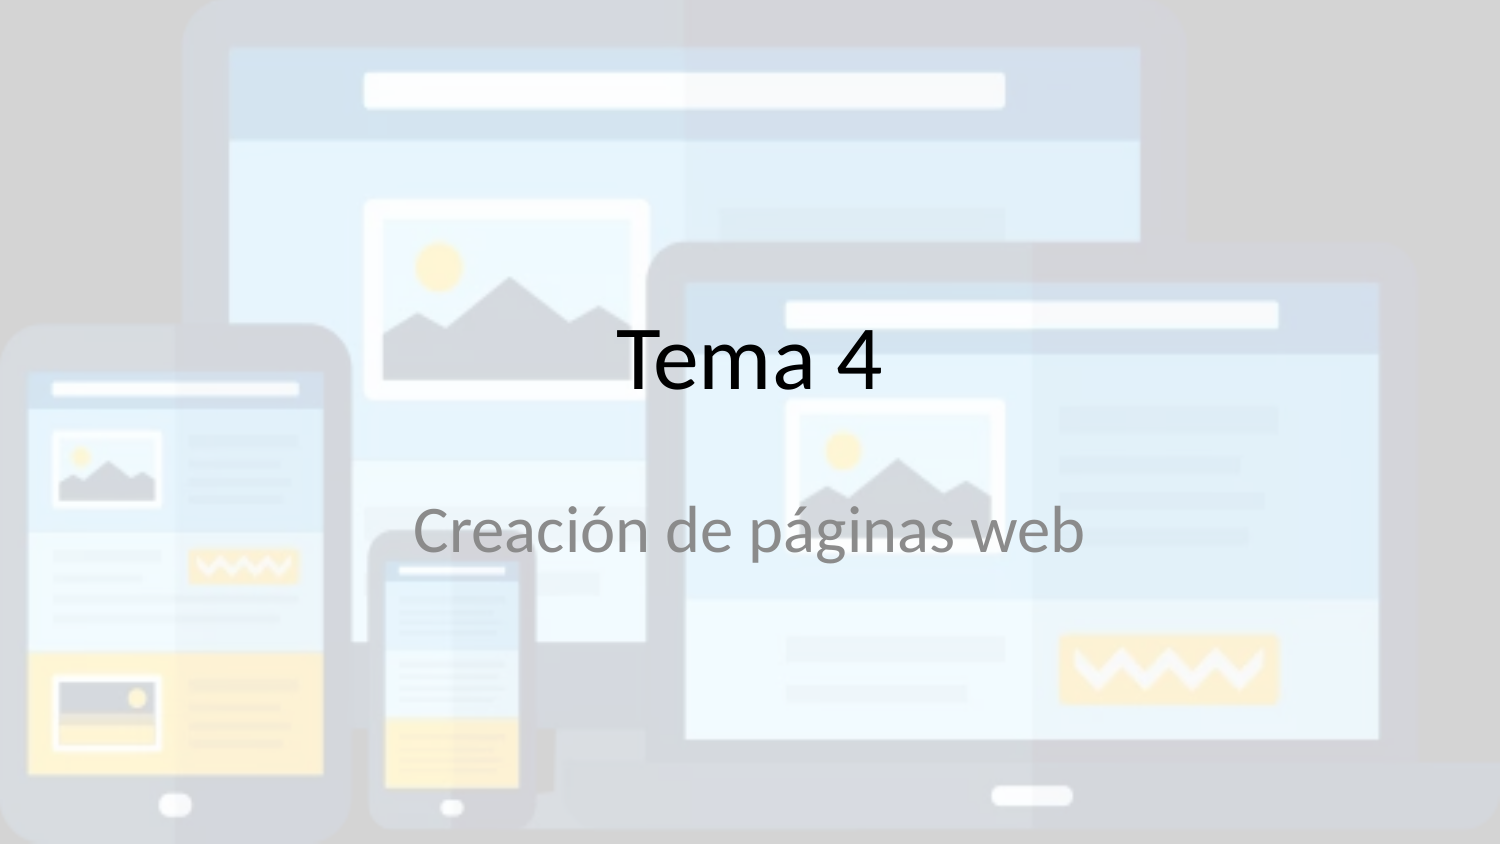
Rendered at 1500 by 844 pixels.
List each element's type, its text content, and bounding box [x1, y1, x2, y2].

title Tema 4 [112, 262, 1388, 443]
subtitle Creación de páginas web [225, 478, 1275, 694]
